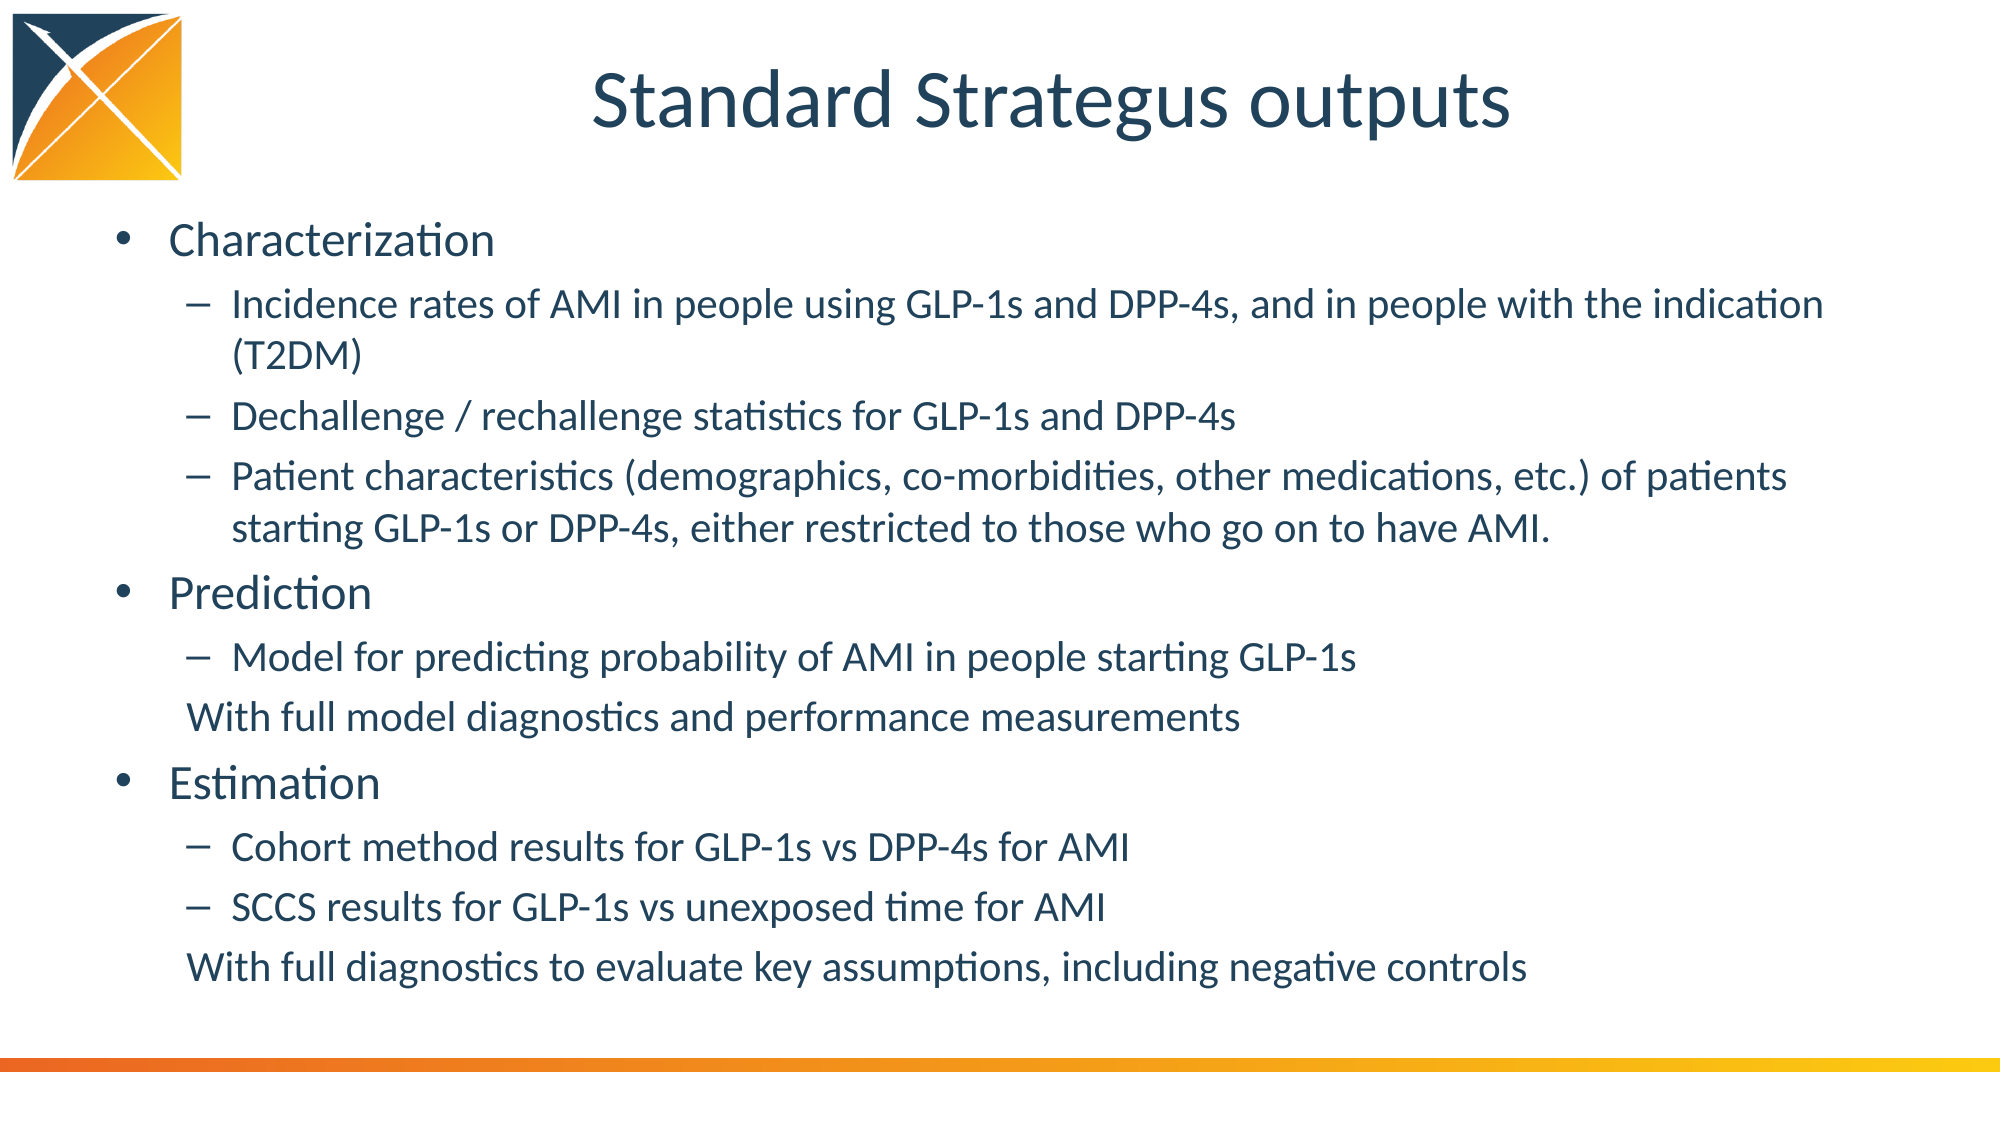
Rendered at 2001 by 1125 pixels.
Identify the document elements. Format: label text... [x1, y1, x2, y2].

list Characterization Incidence rates of AMI in people using GLP-1s and DPP-4s, and in people with the indication (T2DM) Dechallenge / rechallenge statistics for GLP-1s and DPP-4s Patient characteristics (demographics, co-morbidities, other medications, etc.) of patients starting GLP-1s or DPP-4s, either restricted to those who go on to have AMI. Prediction Model for predicting probability of AMI in people starting GLP-1s With full model diagnostics and performance measurements Estimation Cohort method results for GLP-1s vs DPP-4s for AMI SCCS results for GLP-1s vs unexposed time for AMI With full diagnostics to evaluate key assumptions, including negative controls [99, 200, 1900, 1005]
picture [0, 0, 206, 200]
title Standard Strategus outputs [205, 24, 1900, 163]
